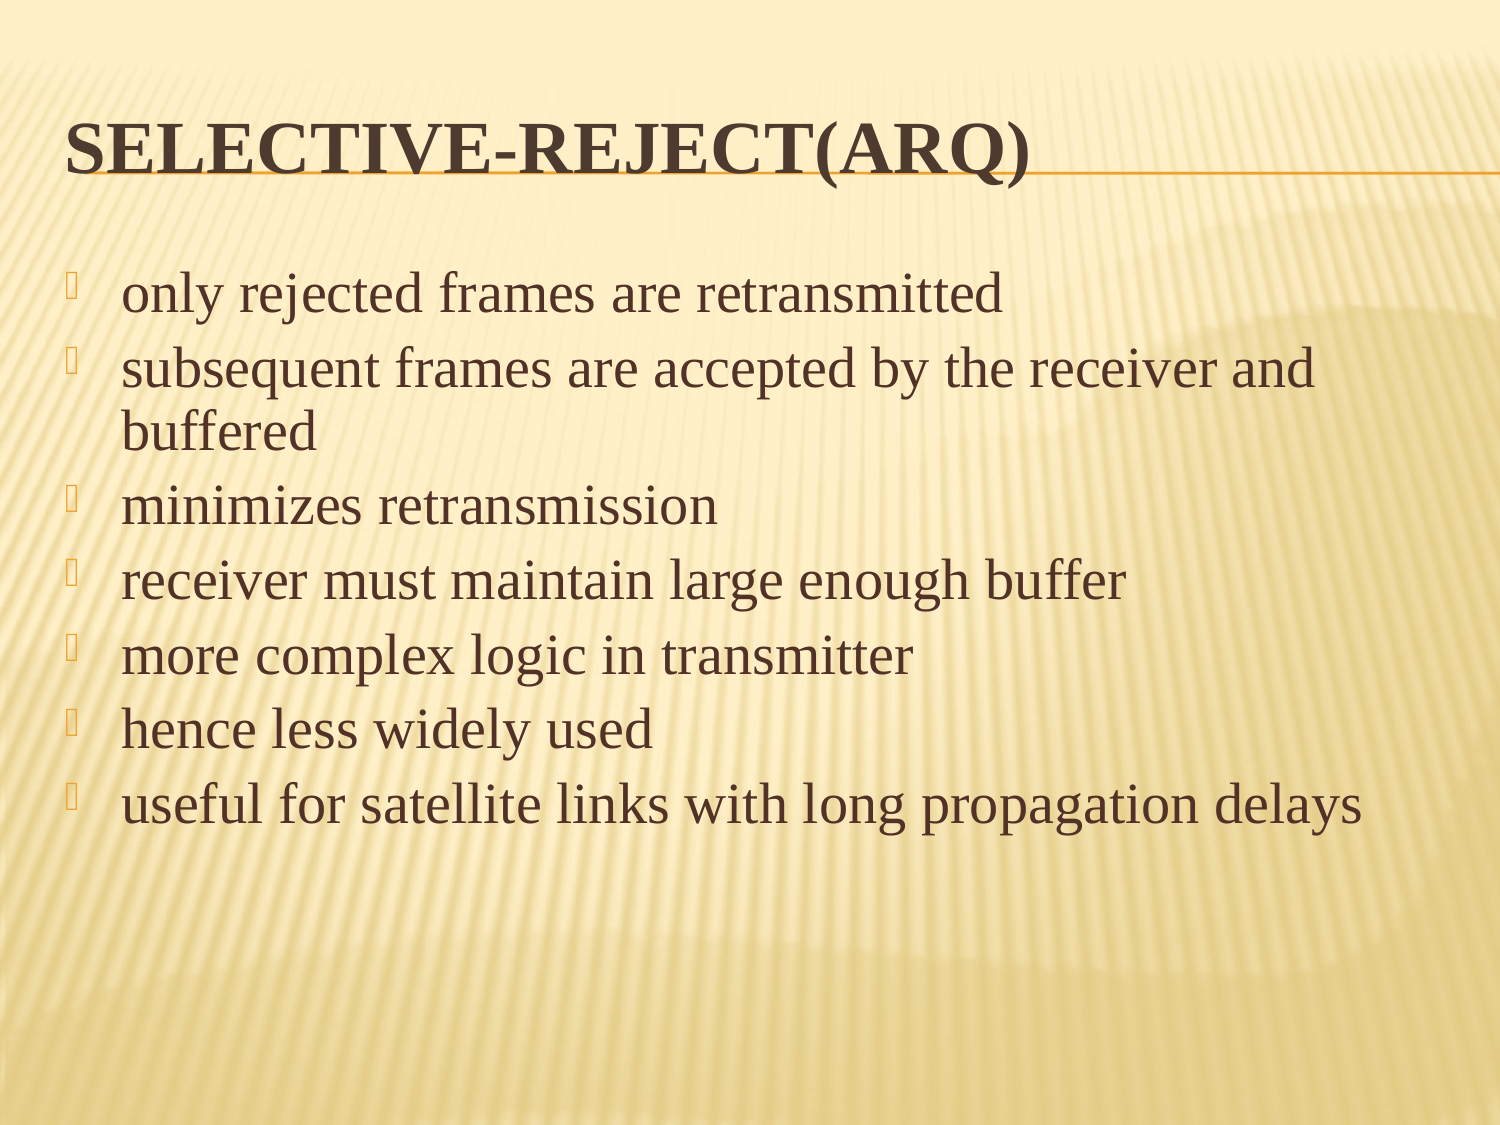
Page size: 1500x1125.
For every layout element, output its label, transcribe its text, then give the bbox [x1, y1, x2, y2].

list only rejected frames are retransmitted subsequent frames are accepted by the receiver and buffered minimizes retransmission receiver must maintain large enough buffer more complex logic in transmitter hence less widely used useful for satellite links with long propagation delays [50, 254, 1475, 998]
title Selective-Reject(ARQ) [50, 75, 1475, 213]
